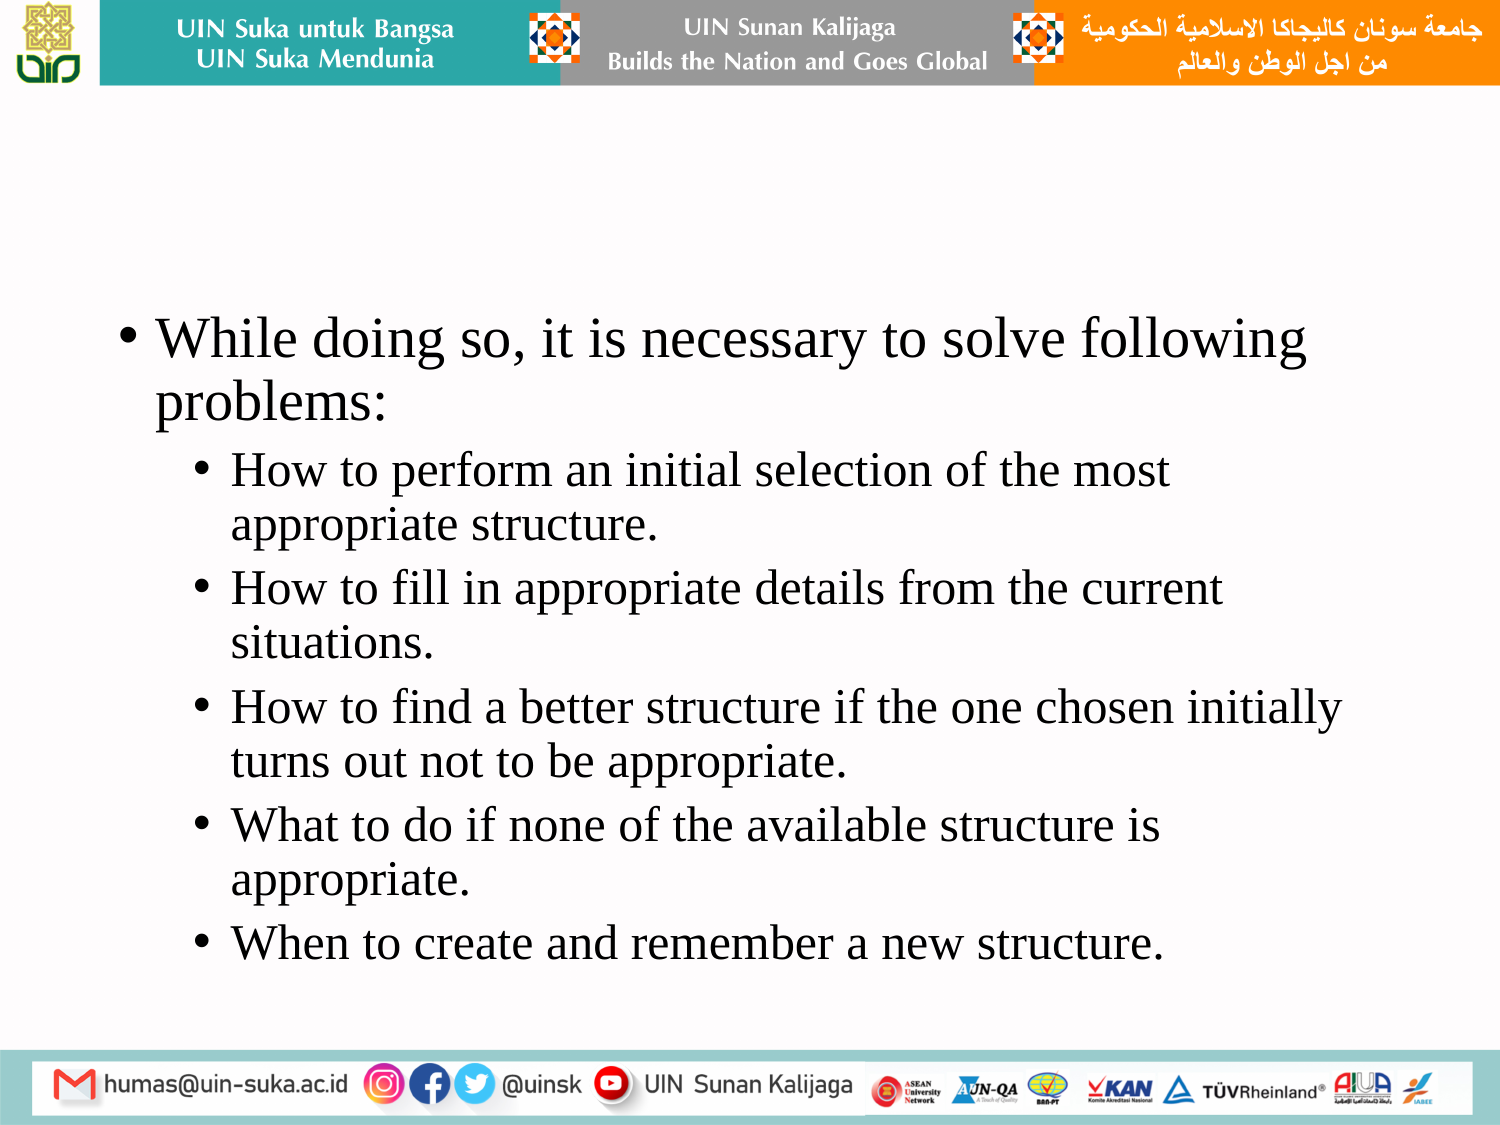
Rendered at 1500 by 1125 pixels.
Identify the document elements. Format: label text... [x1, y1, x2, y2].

list While doing so, it is necessary to solve following problems: How to perform an initial selection of the most appropriate structure. How to fill in appropriate details from the current situations. How to find a better structure if the one chosen initially turns out not to be appropriate. What to do if none of the available structure is appropriate. When to create and remember a new structure. [103, 299, 1397, 1014]
picture [0, 0, 1500, 1125]
